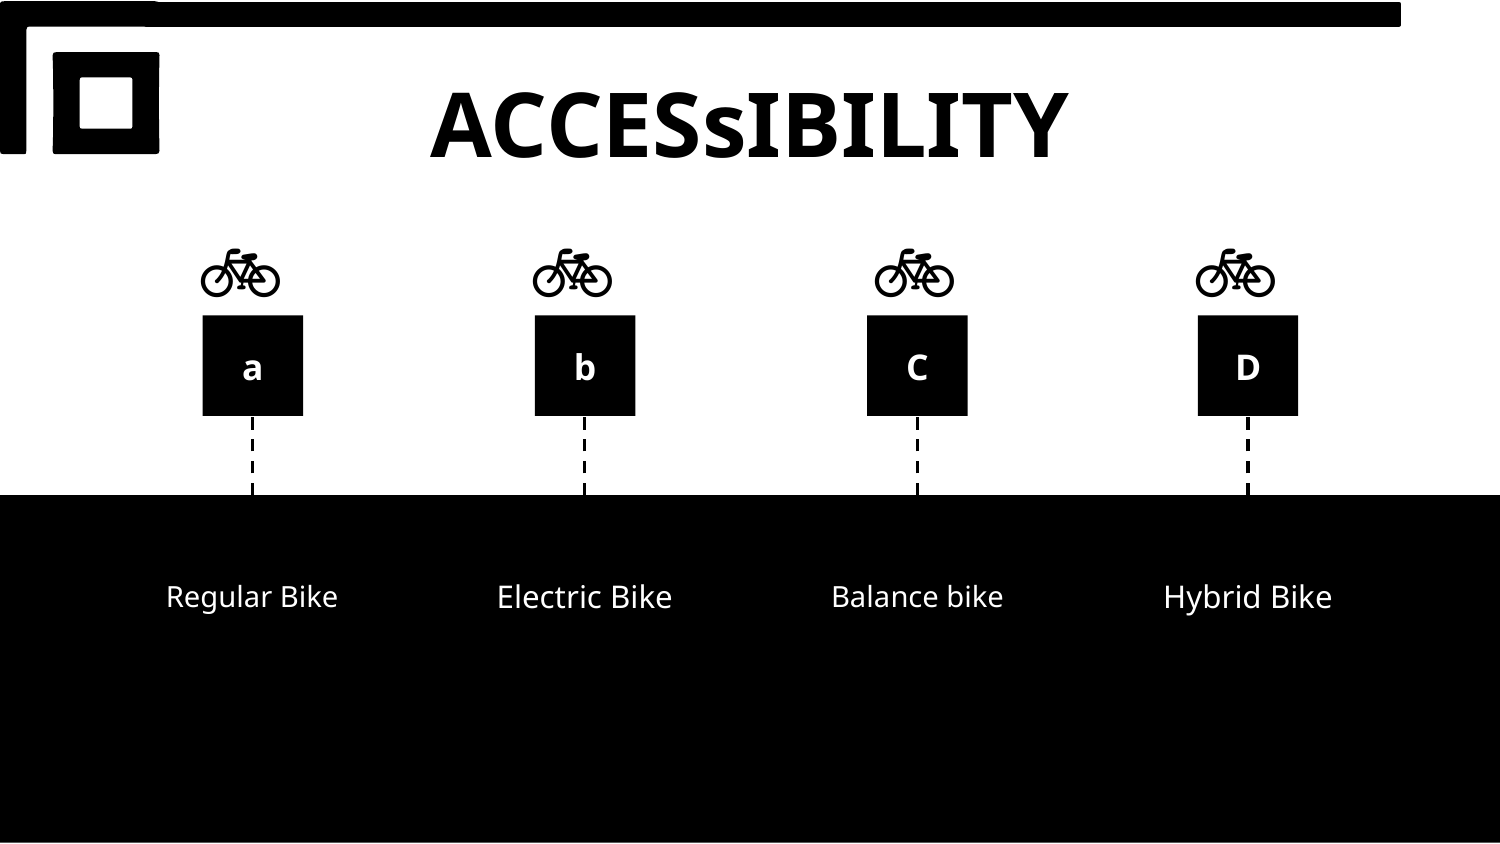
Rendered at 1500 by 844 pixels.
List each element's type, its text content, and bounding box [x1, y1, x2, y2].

subtitle Hybrid Bike [1103, 521, 1393, 672]
text_box 🚲 [514, 211, 656, 316]
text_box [1197, 315, 1299, 417]
subtitle Regular Bike [107, 521, 397, 672]
text_box 🚲 [1177, 211, 1319, 316]
text_box 🚲 [856, 211, 998, 316]
subtitle Balance bike [772, 521, 1063, 672]
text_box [202, 315, 304, 417]
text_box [866, 315, 968, 417]
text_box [0, 0, 1400, 155]
text_box 🚲 [182, 211, 324, 316]
subtitle Electric Bike [440, 521, 730, 672]
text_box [534, 315, 636, 417]
